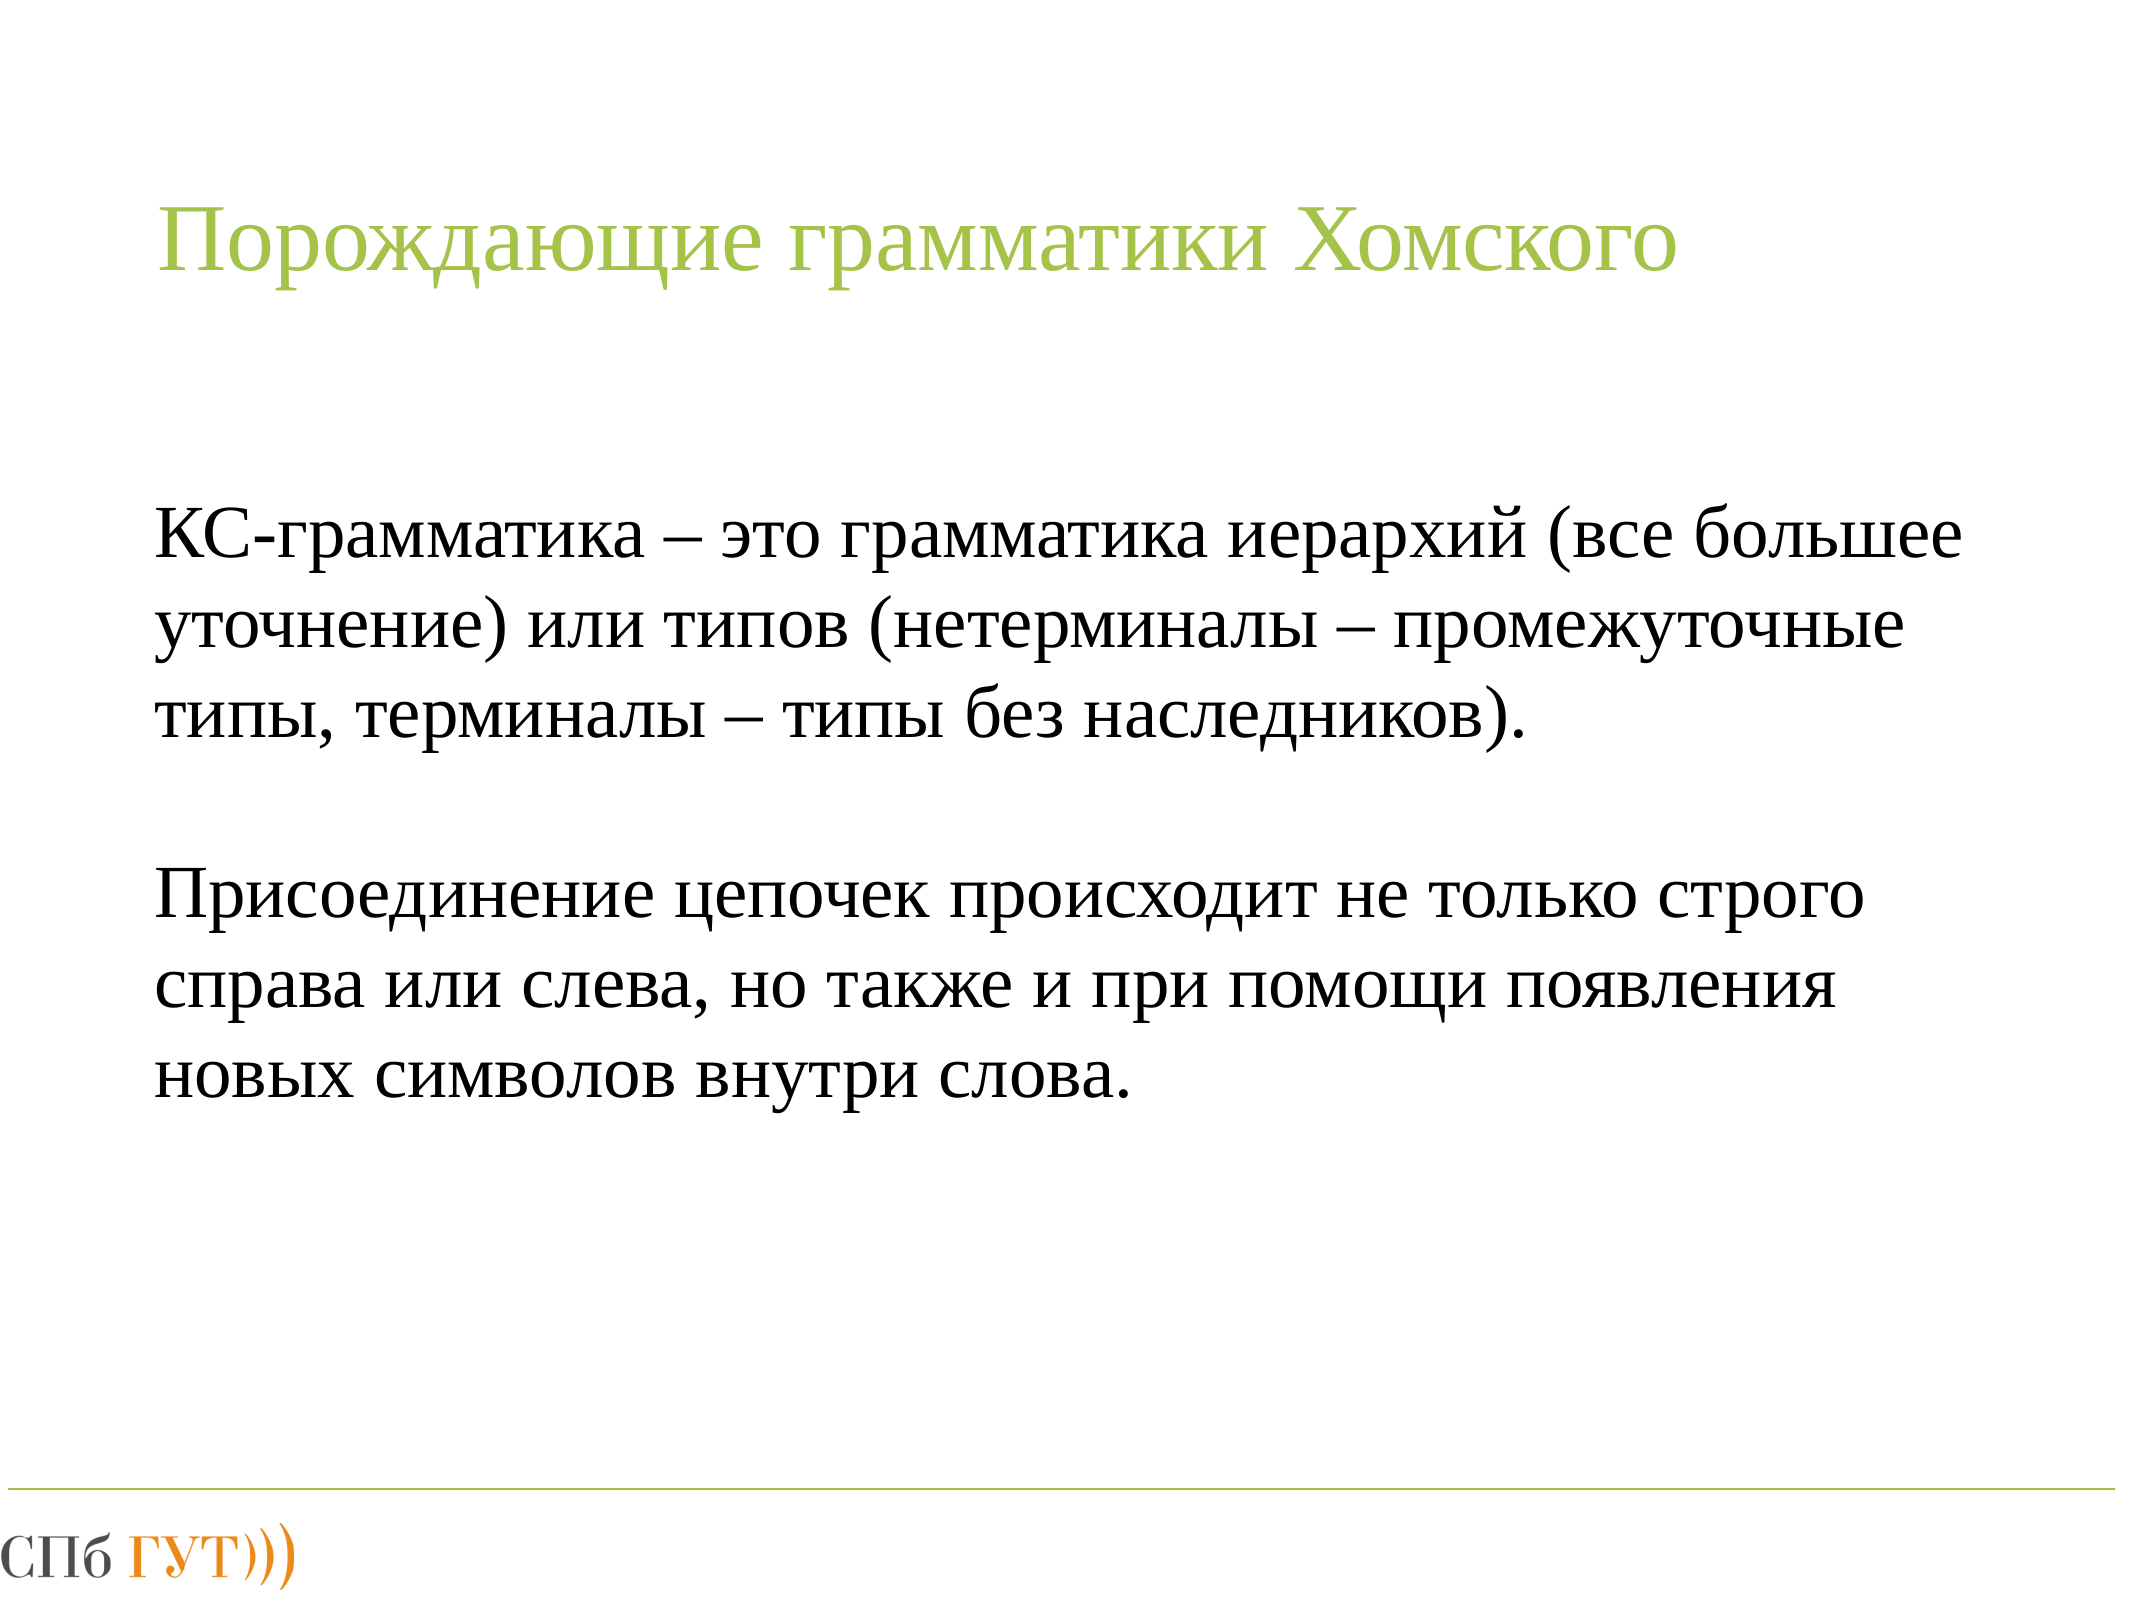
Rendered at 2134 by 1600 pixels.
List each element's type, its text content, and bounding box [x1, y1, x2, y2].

title Порождающие грамматики Хомского [146, 84, 1988, 381]
list КС-грамматика – это грамматика иерархий (все большее уточнение) или типов (нетерминалы – промежуточные типы, терминалы – типы без наследников). Присоединение цепочек происходит не только строго справа или слева, но также и при помощи появления новых символов внутри слова. [142, 381, 2024, 1557]
picture [1, 1522, 295, 1590]
